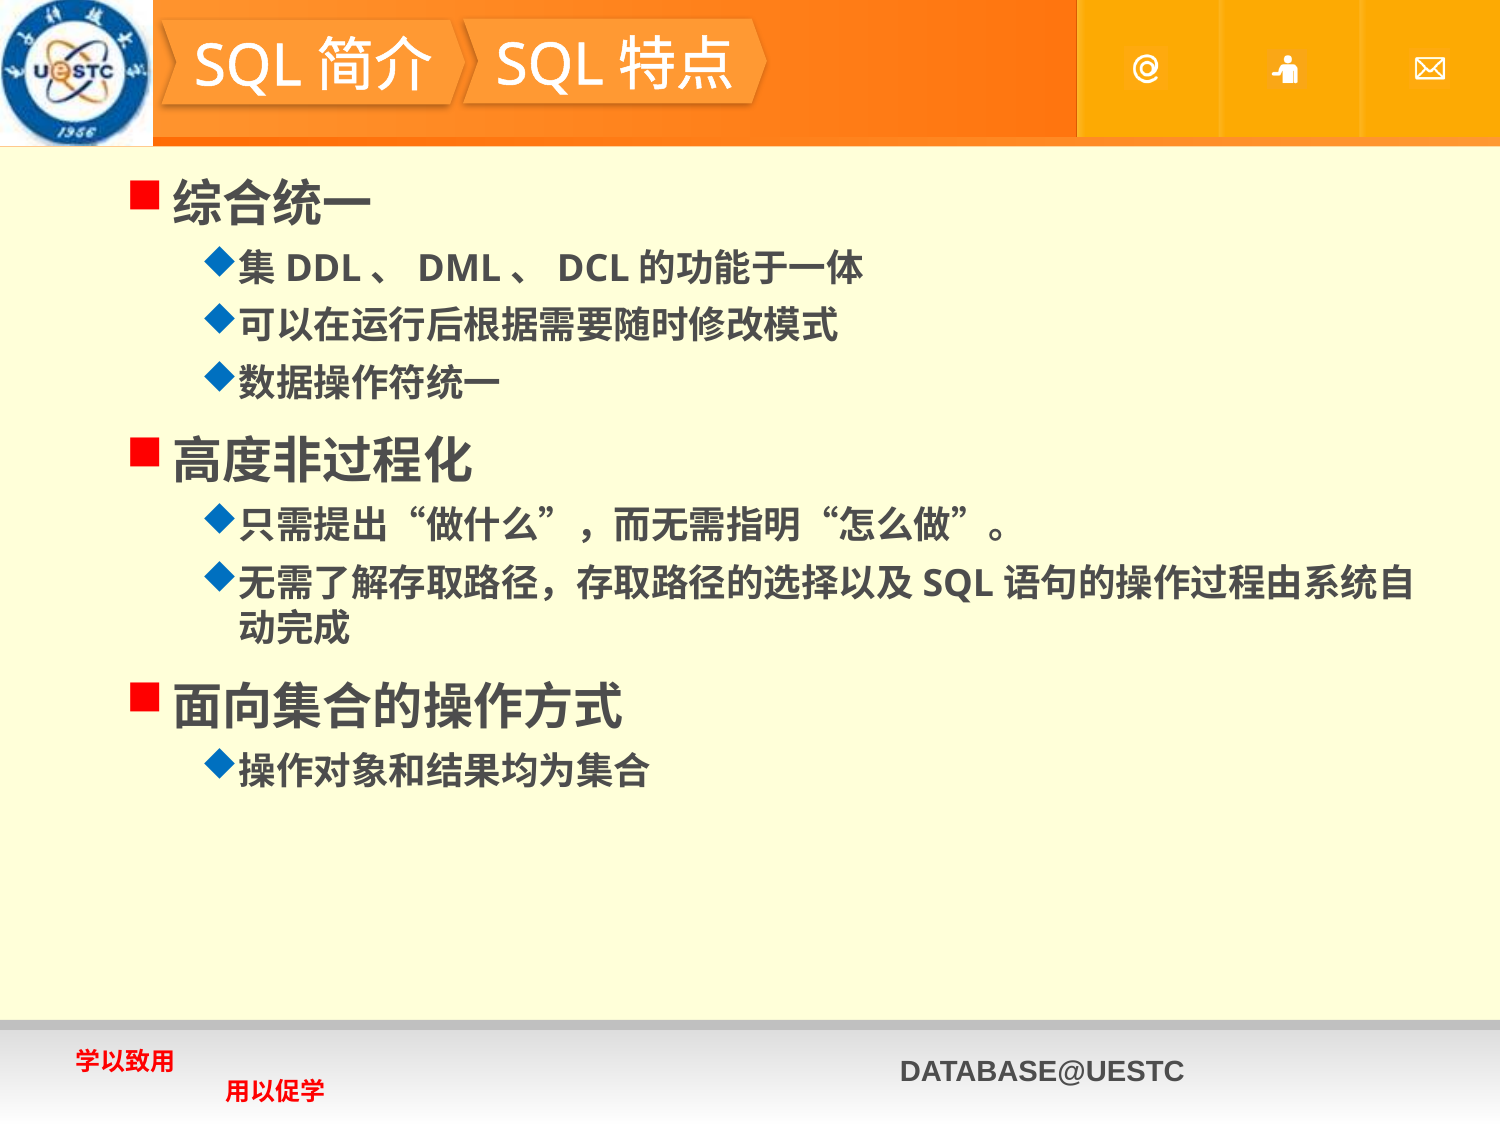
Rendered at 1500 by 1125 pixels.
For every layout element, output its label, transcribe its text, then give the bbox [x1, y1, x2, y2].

picture [0, 0, 153, 146]
text_box SQL简介 [161, 19, 466, 105]
picture [1425, 48, 1450, 89]
title [155, 0, 1425, 140]
list 综合统一 集DDL、DML、DCL的功能于一体 可以在运行后根据需要随时修改模式 数据操作符统一 高度非过程化 只需提出“做什么”，而无需指明“怎么做”。 无需了解存取路径，存取路径的选择以及SQL语句的操作过程由系统自动完成 面向集合的操作方式 操作对象和结果均为集合 [36, 164, 1438, 1027]
text_box SQL特点 [463, 18, 767, 104]
